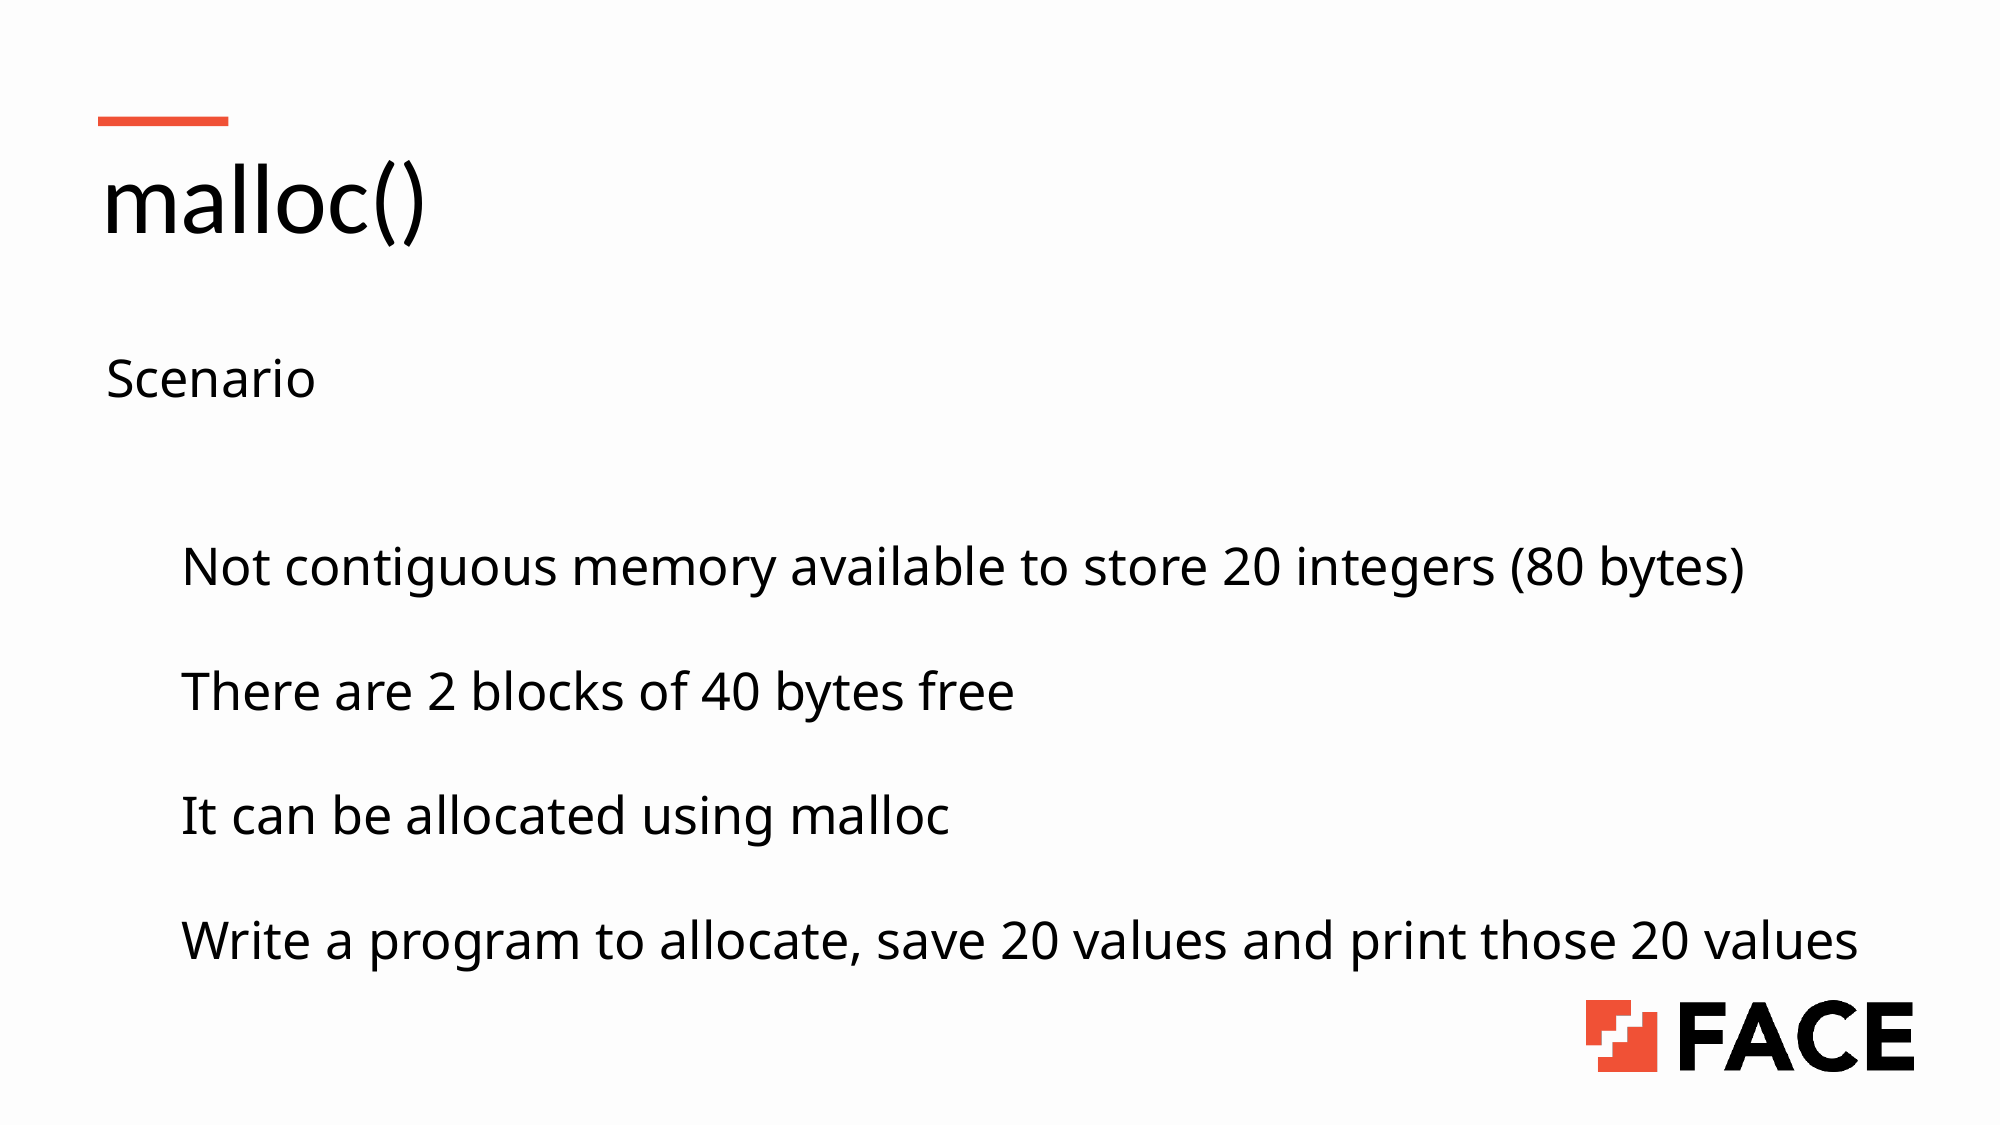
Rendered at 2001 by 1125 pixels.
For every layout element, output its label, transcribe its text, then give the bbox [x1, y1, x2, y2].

text_box malloc() [86, 126, 1914, 261]
picture [1586, 1000, 1915, 1072]
text_box [96, 115, 231, 128]
text_box Scenario Not contiguous memory available to store 20 integers (80 bytes) There are 2 blocks of 40 bytes free It can be allocated using malloc Write a program to allocate, save 20 values and print those 20 values [91, 338, 1914, 978]
